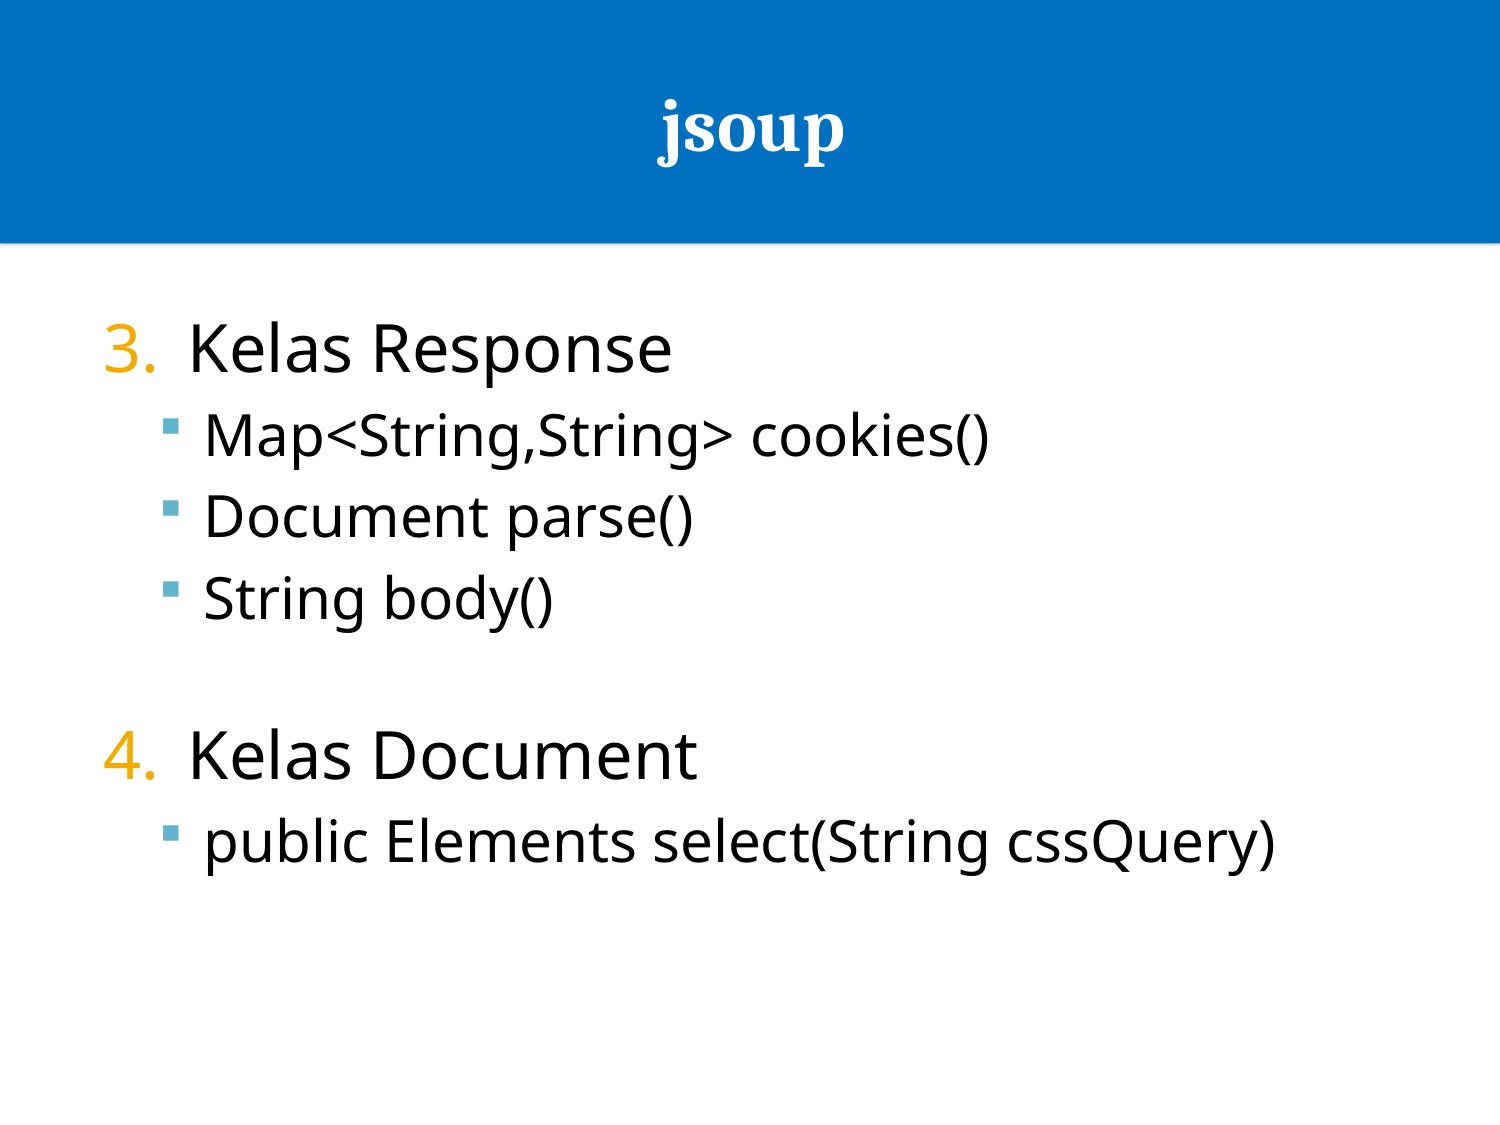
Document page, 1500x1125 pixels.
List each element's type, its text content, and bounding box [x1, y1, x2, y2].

list Kelas Response Map<String,String> cookies() Document parse() String body() Kelas Document public Elements select(String cssQuery) [75, 291, 1425, 1050]
title jsoup [0, 0, 1500, 244]
